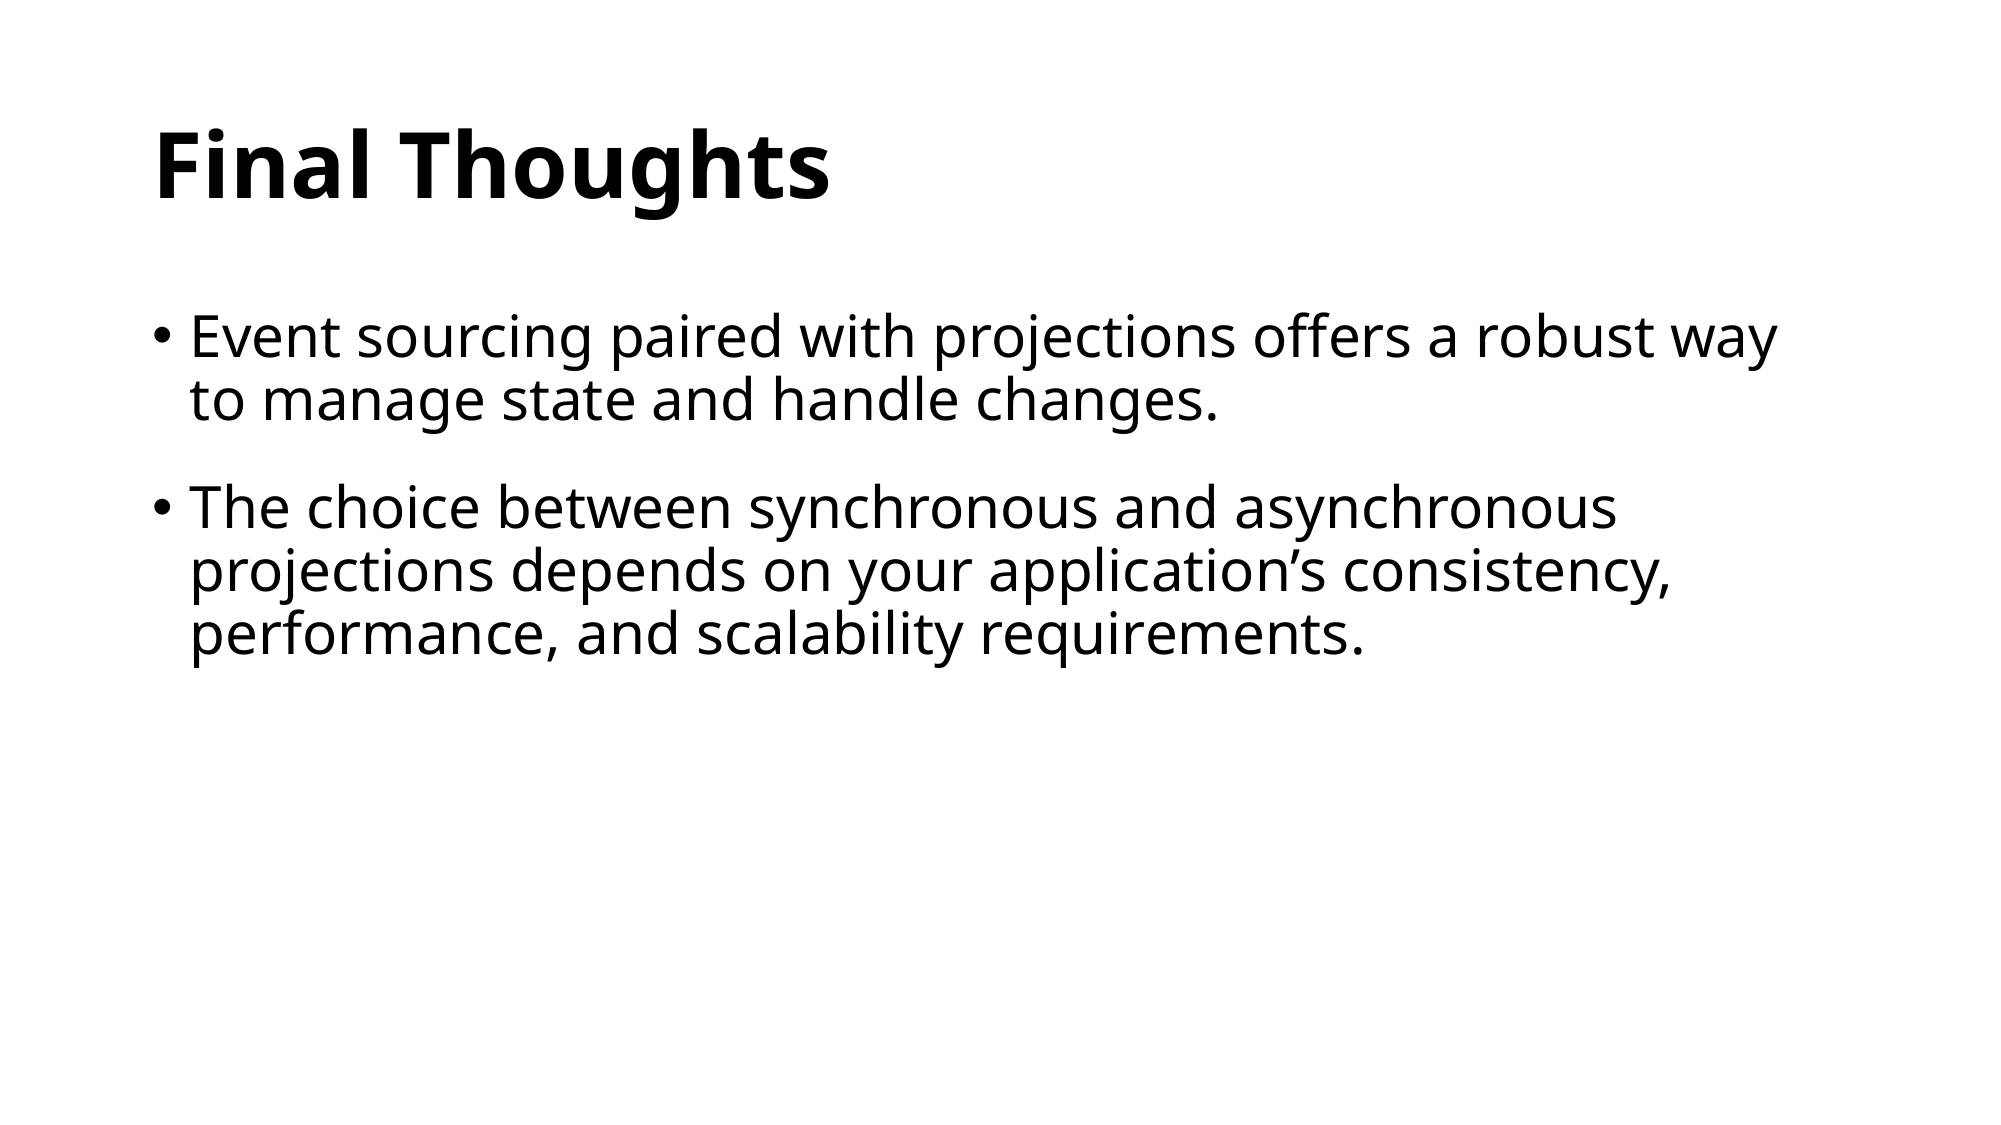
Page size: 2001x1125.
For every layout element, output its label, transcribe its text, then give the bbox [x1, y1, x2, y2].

list Event sourcing paired with projections offers a robust way to manage state and handle changes. The choice between synchronous and asynchronous projections depends on your application’s consistency, performance, and scalability requirements. [137, 299, 1863, 1014]
title Final Thoughts [137, 59, 1863, 278]
